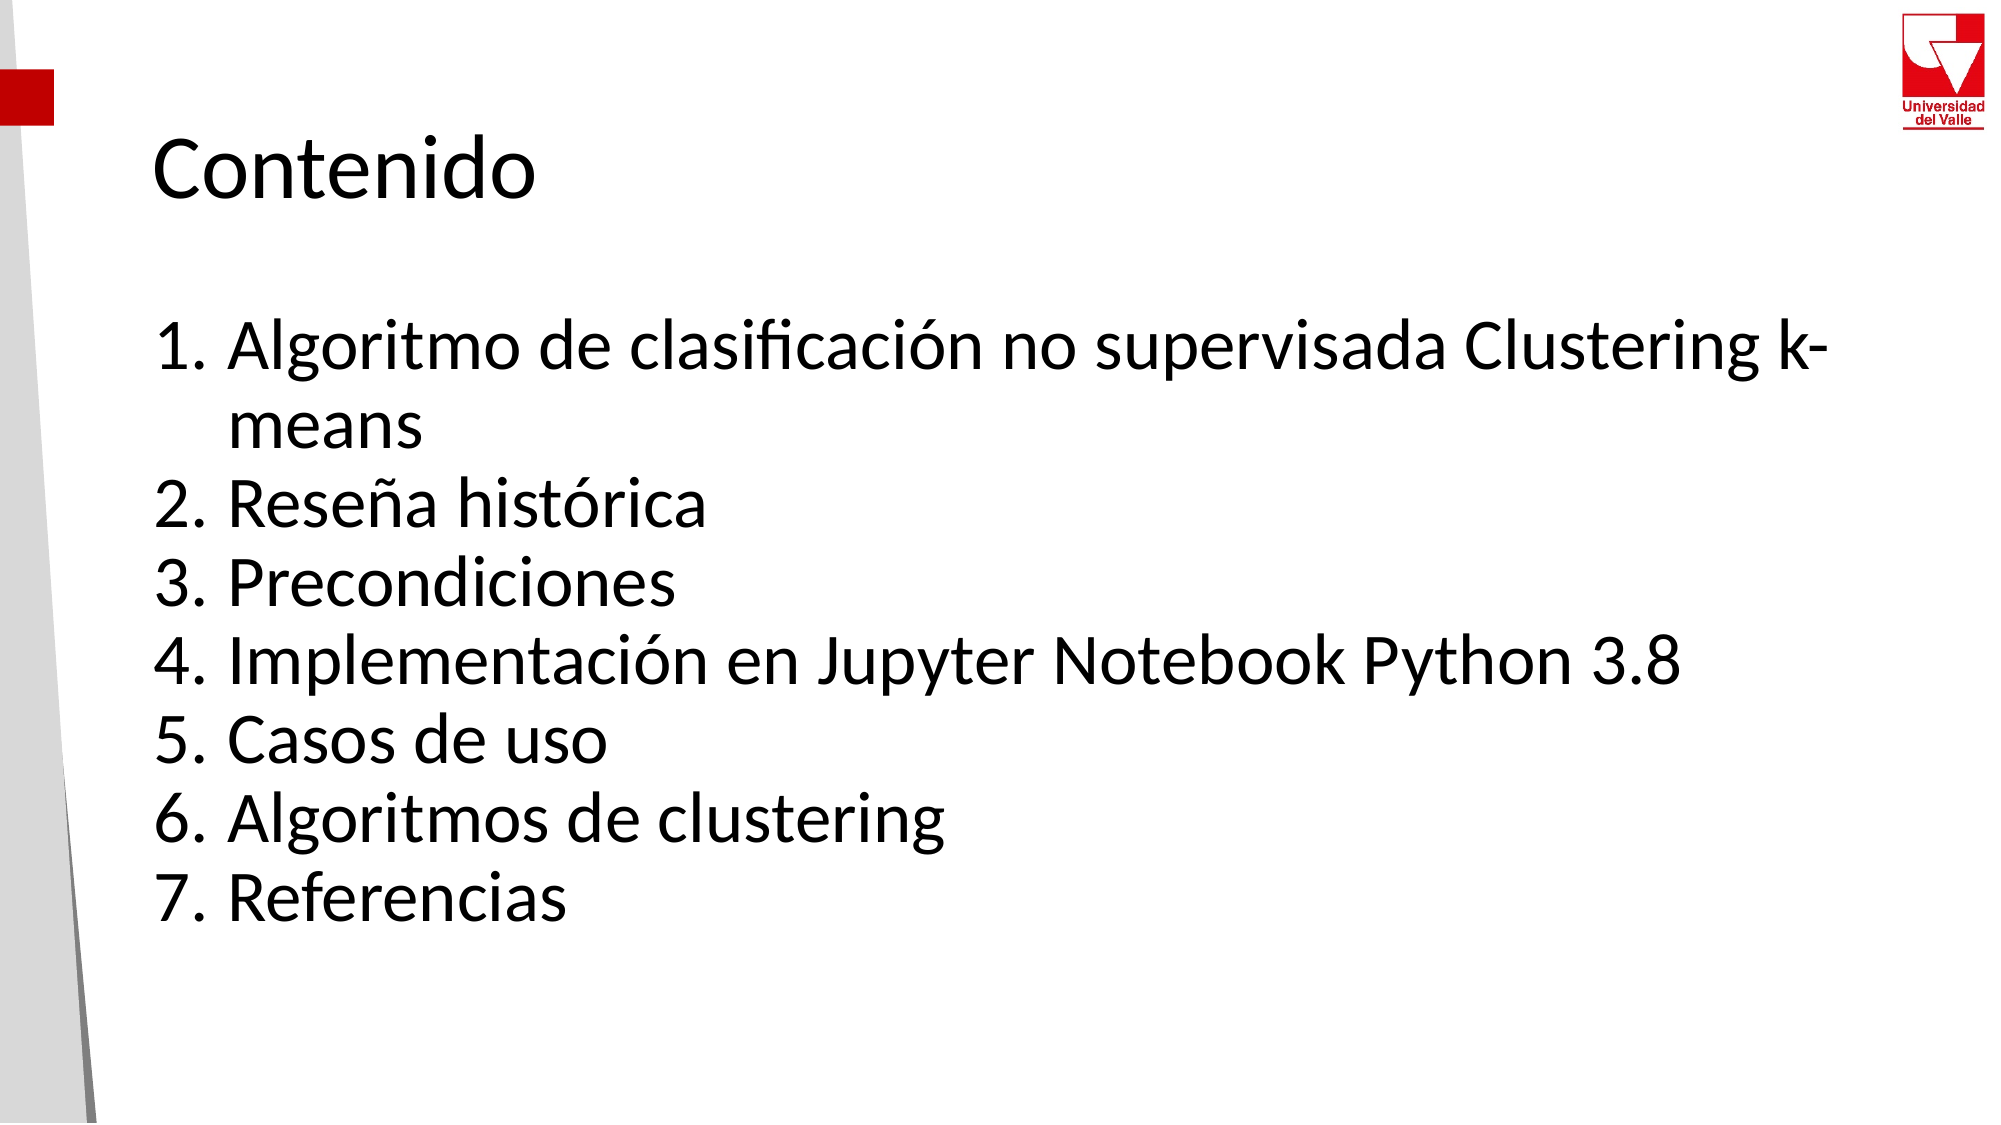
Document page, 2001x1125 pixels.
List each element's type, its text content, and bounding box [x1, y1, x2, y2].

picture [1898, 7, 1989, 135]
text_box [0, 0, 97, 1124]
title Contenido [137, 59, 1863, 278]
list Algoritmo de clasificación no supervisada Clustering k-means Reseña histórica Precondiciones Implementación en Jupyter Notebook Python 3.8 Casos de uso Algoritmos de clustering Referencias [137, 299, 1863, 1014]
